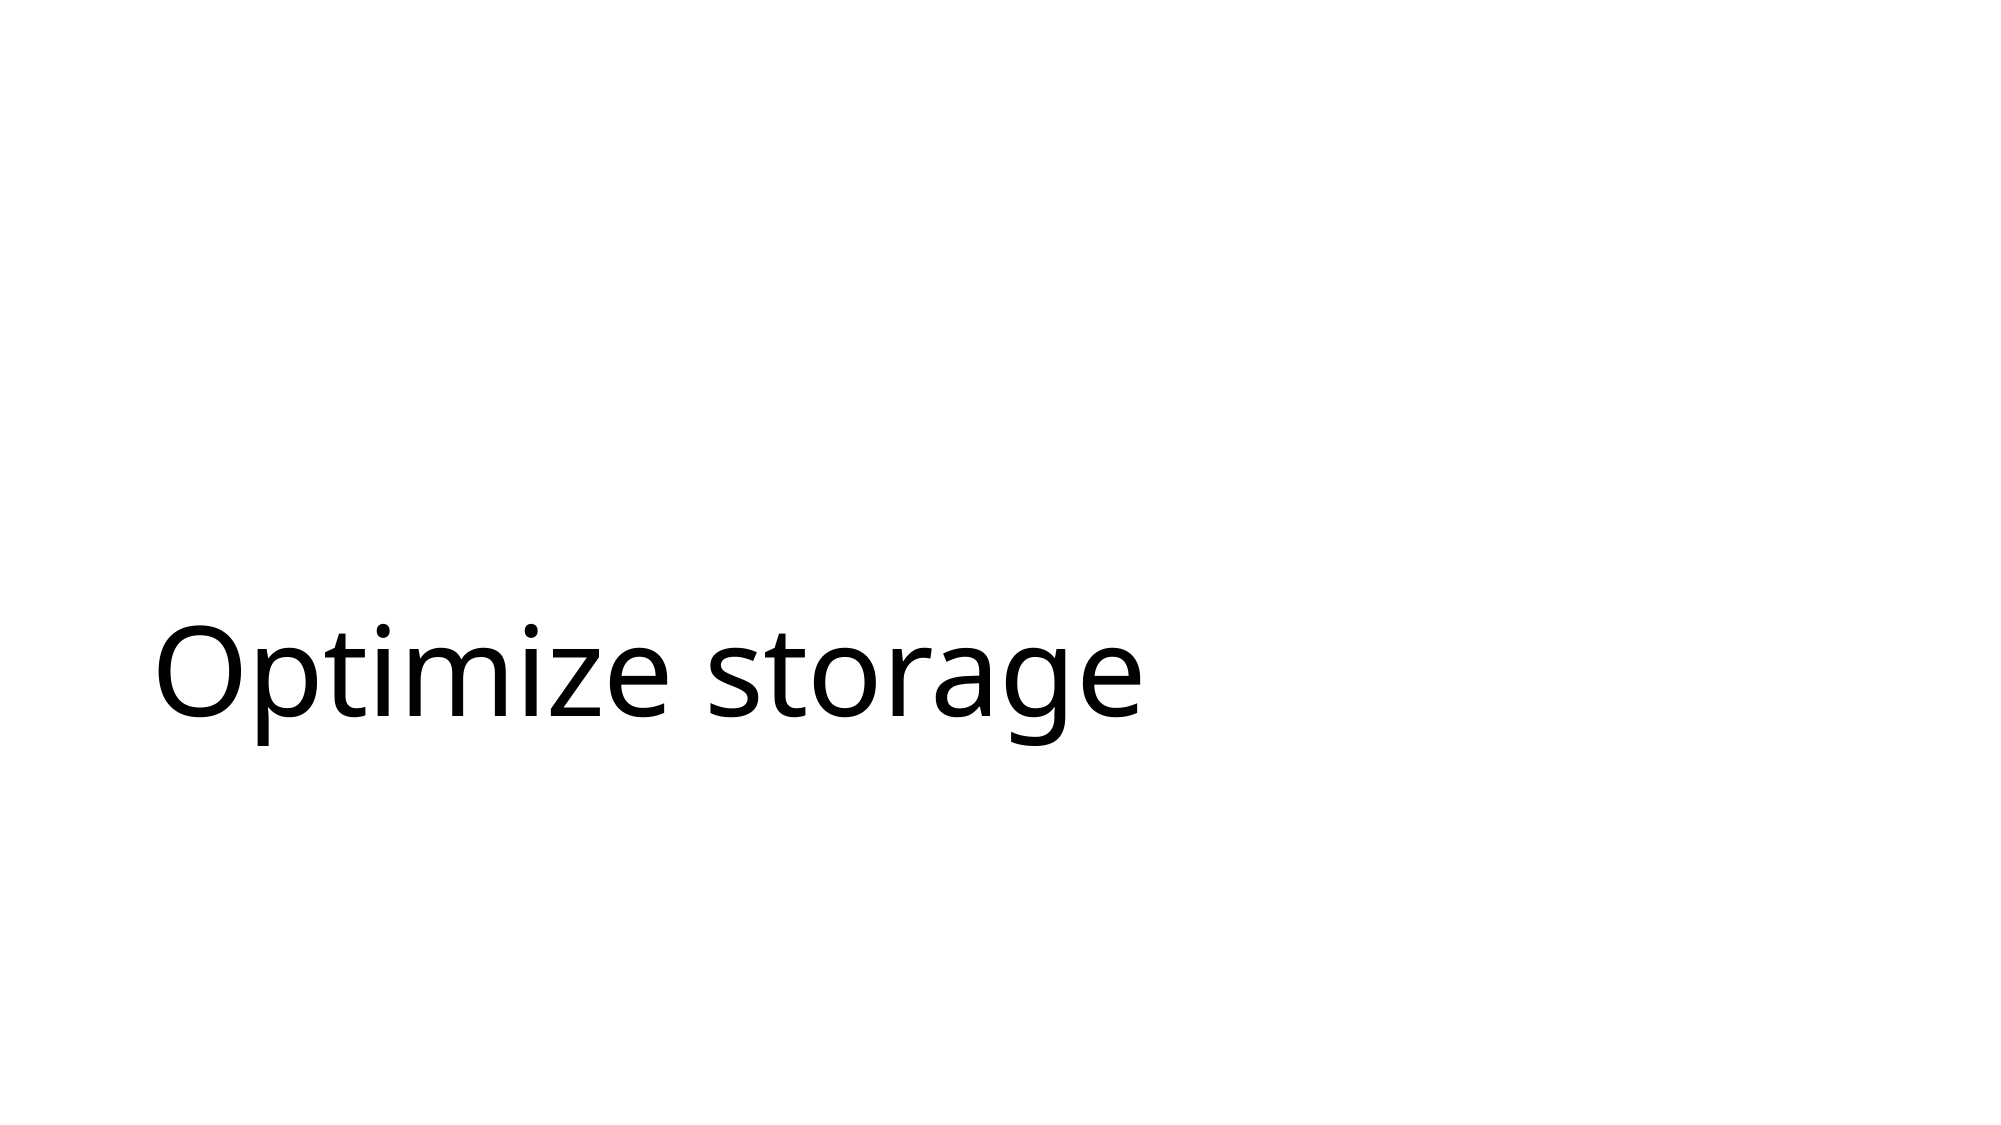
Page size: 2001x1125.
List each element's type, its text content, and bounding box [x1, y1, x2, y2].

title Optimize storage [136, 280, 1862, 749]
